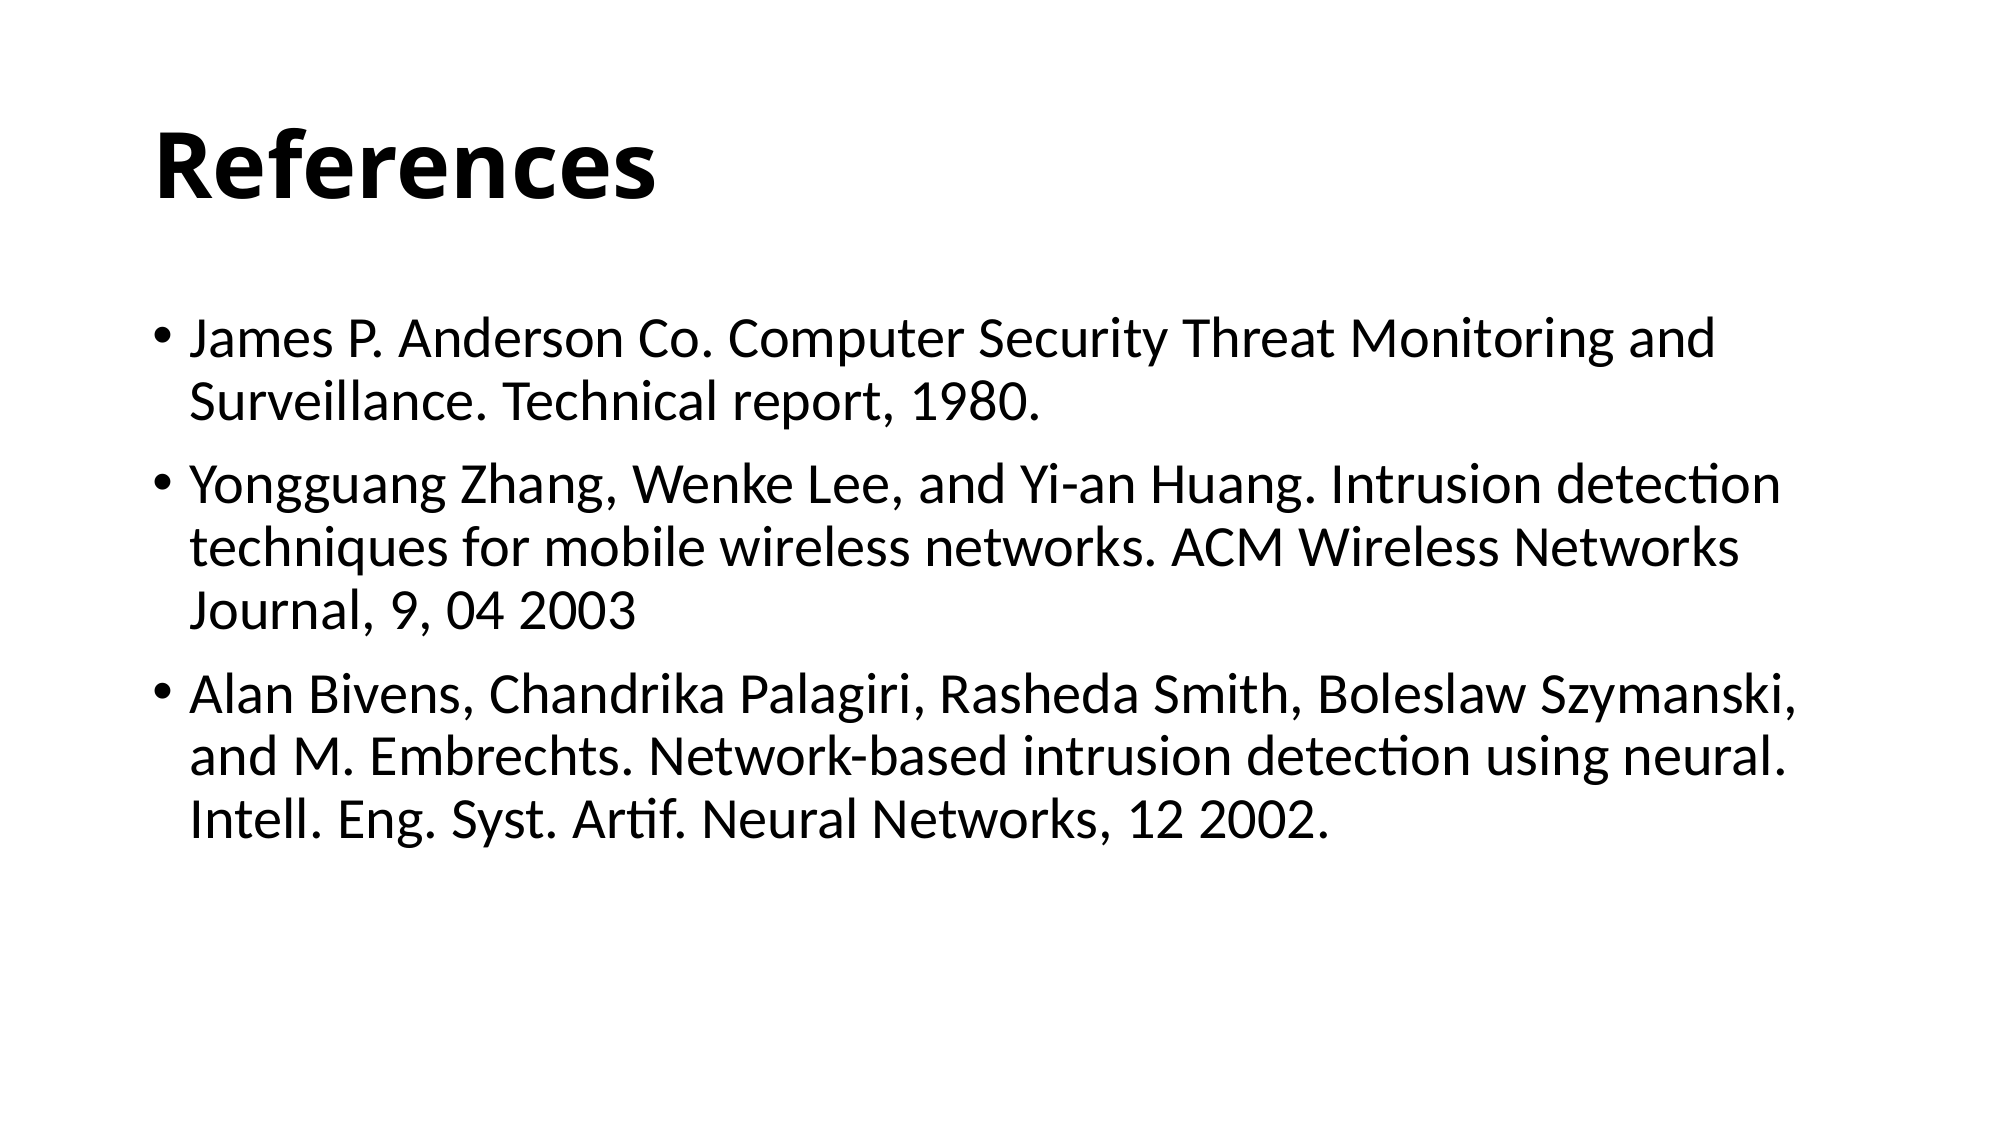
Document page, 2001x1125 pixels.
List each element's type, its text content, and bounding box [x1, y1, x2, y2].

list James P. Anderson Co. Computer Security Threat Monitoring and Surveillance. Technical report, 1980. Yongguang Zhang, Wenke Lee, and Yi-an Huang. Intrusion detection techniques for mobile wireless networks. ACM Wireless Networks Journal, 9, 04 2003 Alan Bivens, Chandrika Palagiri, Rasheda Smith, Boleslaw Szymanski, and M. Embrechts. Network-based intrusion detection using neural. Intell. Eng. Syst. Artif. Neural Networks, 12 2002. [137, 299, 1863, 1014]
title References [137, 59, 1863, 278]
